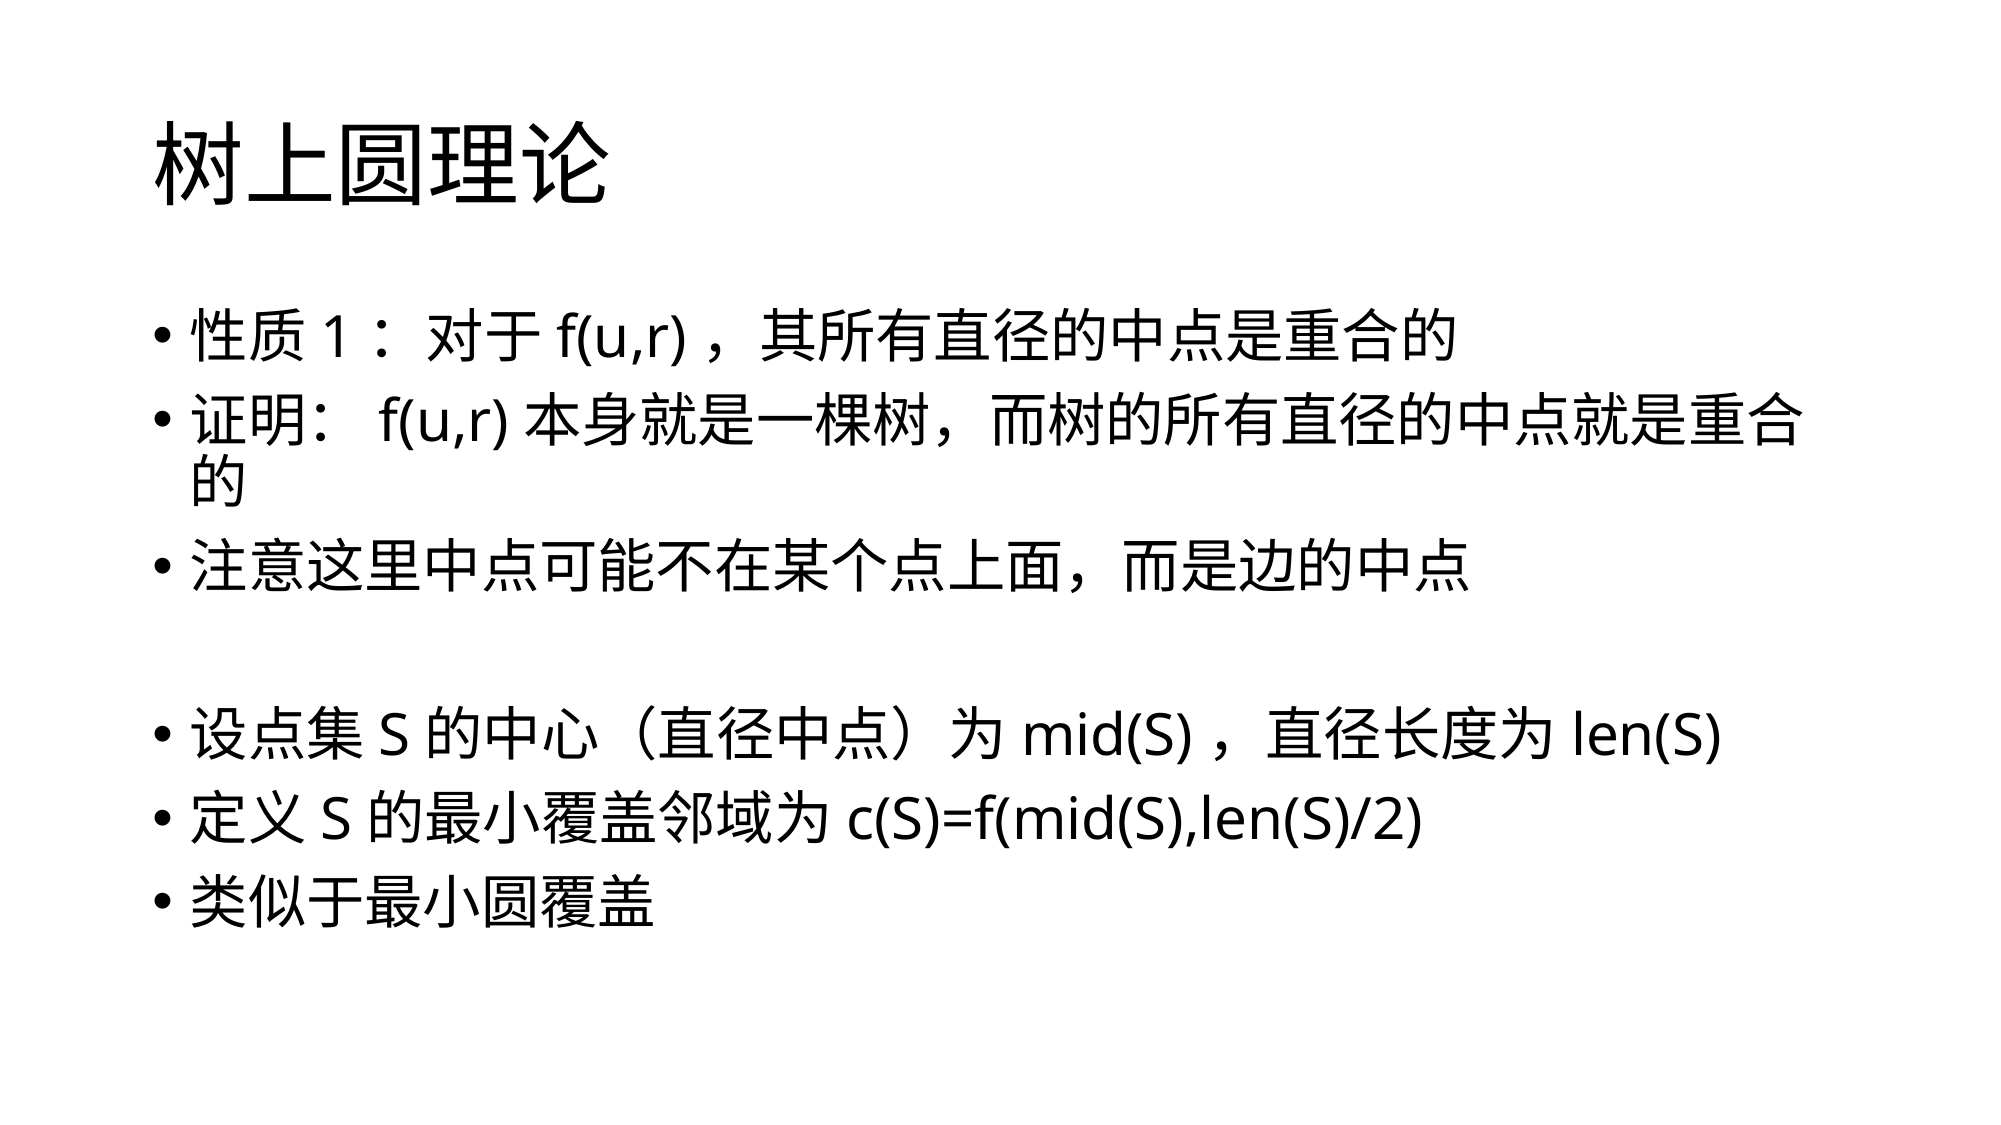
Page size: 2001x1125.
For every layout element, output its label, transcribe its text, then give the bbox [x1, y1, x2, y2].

title 树上圆理论 [137, 59, 1863, 278]
list 性质1：对于f(u,r)，其所有直径的中点是重合的 证明：f(u,r)本身就是一棵树，而树的所有直径的中点就是重合的 注意这里中点可能不在某个点上面，而是边的中点 设点集S的中心（直径中点）为mid(S)，直径长度为len(S) 定义S的最小覆盖邻域为c(S)=f(mid(S),len(S)/2) 类似于最小圆覆盖 [137, 299, 1863, 1014]
